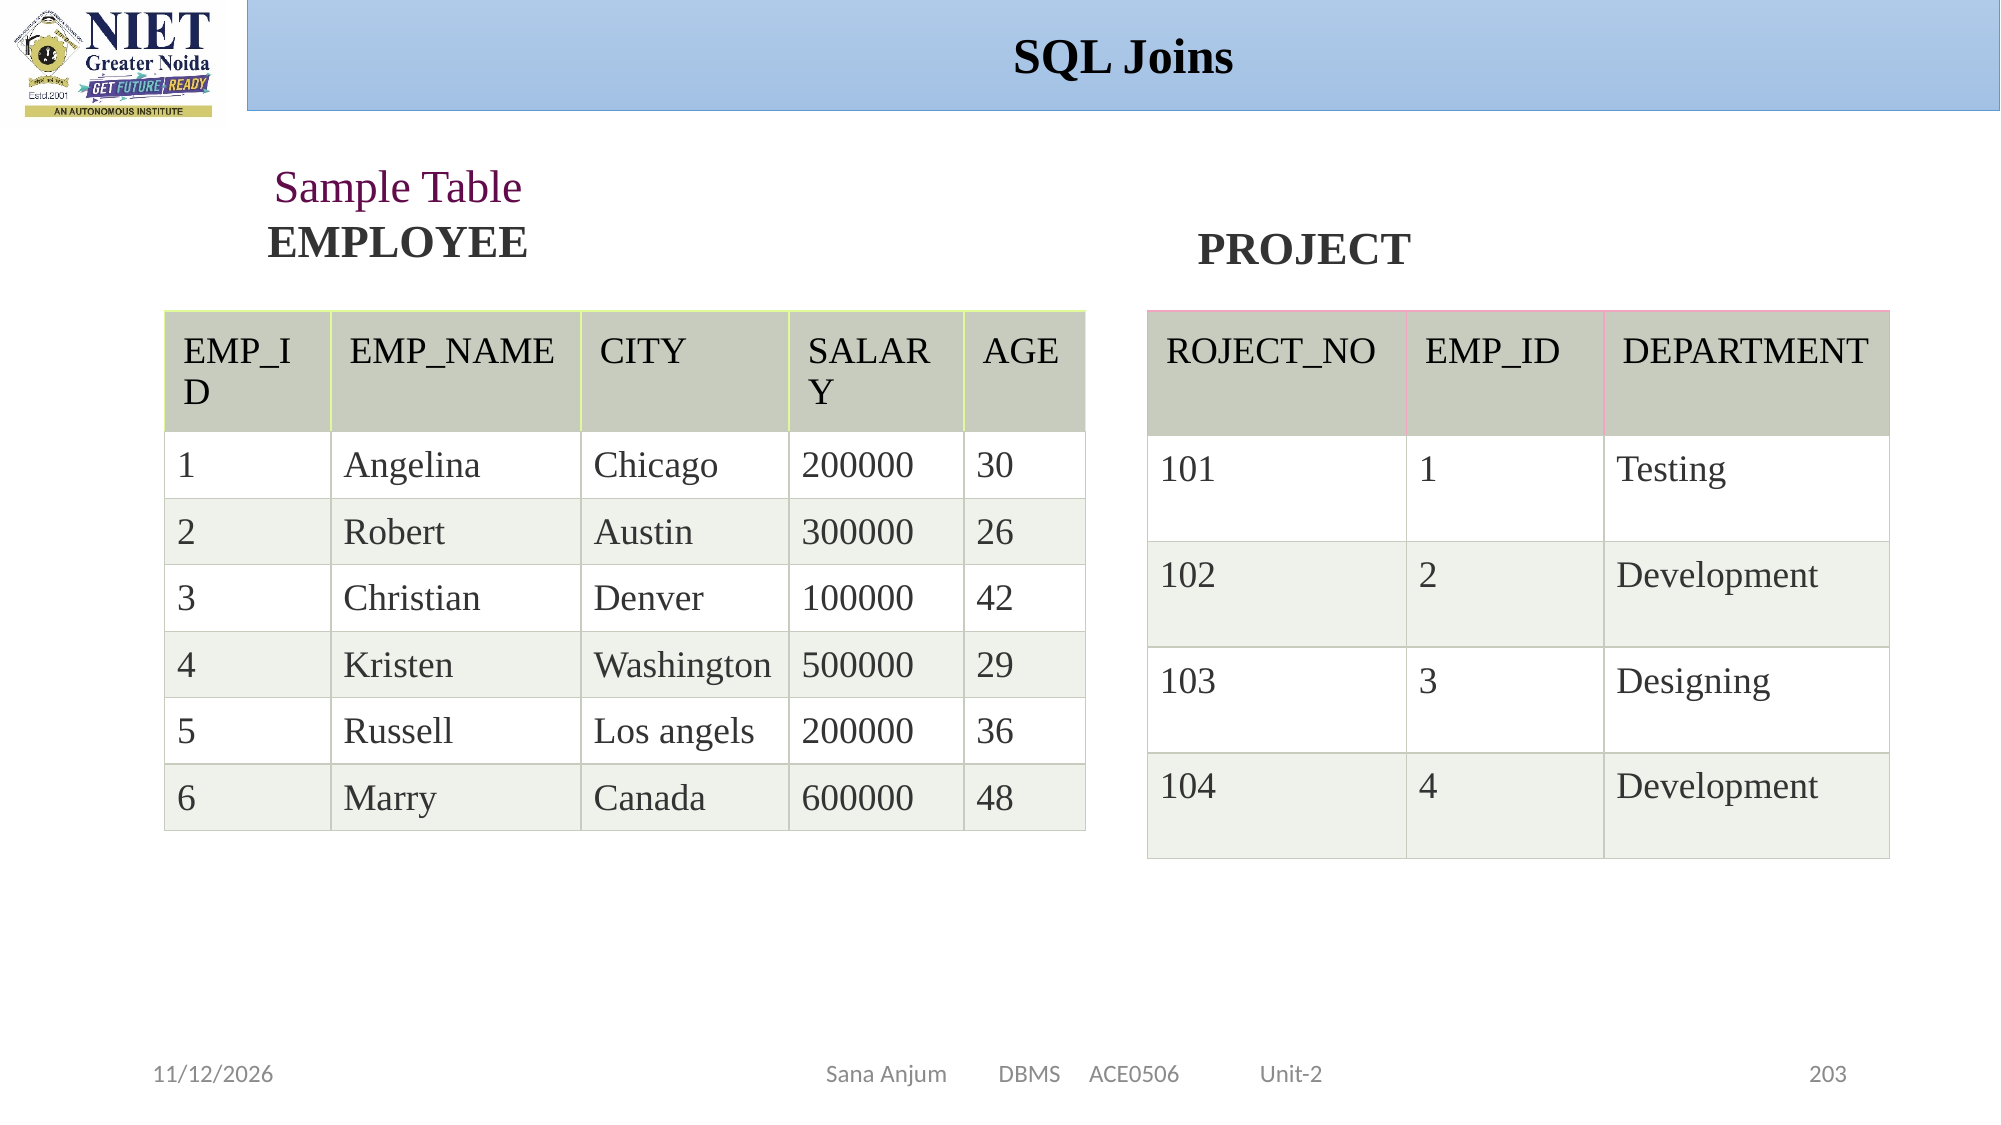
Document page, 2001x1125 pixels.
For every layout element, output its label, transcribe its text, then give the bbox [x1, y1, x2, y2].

table_cell 29 [965, 632, 1085, 697]
table_header CITY [582, 312, 788, 431]
table_cell Canada [582, 765, 788, 830]
table_cell 2 [1407, 542, 1603, 646]
table_cell 4 [165, 632, 330, 697]
table_cell 48 [965, 765, 1085, 830]
table_cell Development [1605, 754, 1889, 858]
list [337, 187, 1688, 1050]
table_header ROJECT_NO [1148, 312, 1406, 435]
table_cell Washington [582, 632, 788, 697]
table_cell 30 [965, 432, 1085, 498]
table_cell Angelina [332, 432, 580, 498]
table_cell Marry [332, 765, 580, 830]
table_cell Christian [332, 565, 580, 631]
table_cell 102 [1148, 542, 1406, 646]
table_cell Russell [332, 698, 580, 763]
text_box Sample Table EMPLOYEE [208, 149, 588, 275]
text_box PROJECT [1182, 211, 2000, 282]
table_cell Los angels [582, 698, 788, 763]
table_cell 500000 [790, 632, 963, 697]
table_cell Austin [582, 499, 788, 564]
table_cell 5 [165, 698, 330, 763]
table_cell 100000 [790, 565, 963, 631]
table_cell 103 [1148, 648, 1406, 752]
footer Sana Anjum DBMS ACE0506 Unit-2 [662, 1042, 1412, 1103]
table_cell 300000 [790, 499, 963, 564]
text_box SQL Joins [247, 0, 2000, 111]
table_header DEPARTMENT [1605, 312, 1889, 435]
table_cell 600000 [790, 765, 963, 830]
table_cell Designing [1605, 648, 1889, 752]
table_cell 101 [1148, 436, 1406, 541]
table_cell 42 [965, 565, 1085, 631]
table_cell Development [1605, 542, 1889, 646]
table_cell 200000 [790, 698, 963, 763]
table_header EMP_ID [165, 312, 330, 431]
table_header SALARY [790, 312, 963, 431]
table_cell 6 [165, 765, 330, 830]
table_header EMP_NAME [332, 312, 580, 431]
table_cell 36 [965, 698, 1085, 763]
table_cell 26 [965, 499, 1085, 564]
table_cell 2 [165, 499, 330, 564]
table_cell Testing [1605, 436, 1889, 541]
table_cell Kristen [332, 632, 580, 697]
table_cell 3 [1407, 648, 1603, 752]
table_cell 3 [165, 565, 330, 631]
table_cell 1 [1407, 436, 1603, 541]
table_cell 200000 [790, 432, 963, 498]
table_cell Robert [332, 499, 580, 564]
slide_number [137, 1042, 588, 1103]
picture [0, 0, 225, 128]
table_cell 104 [1148, 754, 1406, 858]
slide_number 203 [1412, 1042, 1863, 1103]
table_cell Denver [582, 565, 788, 631]
table_cell 1 [165, 432, 330, 498]
table_cell Chicago [582, 432, 788, 498]
table_header AGE [965, 312, 1085, 431]
table_cell 4 [1407, 754, 1603, 858]
table_header EMP_ID [1407, 312, 1603, 435]
